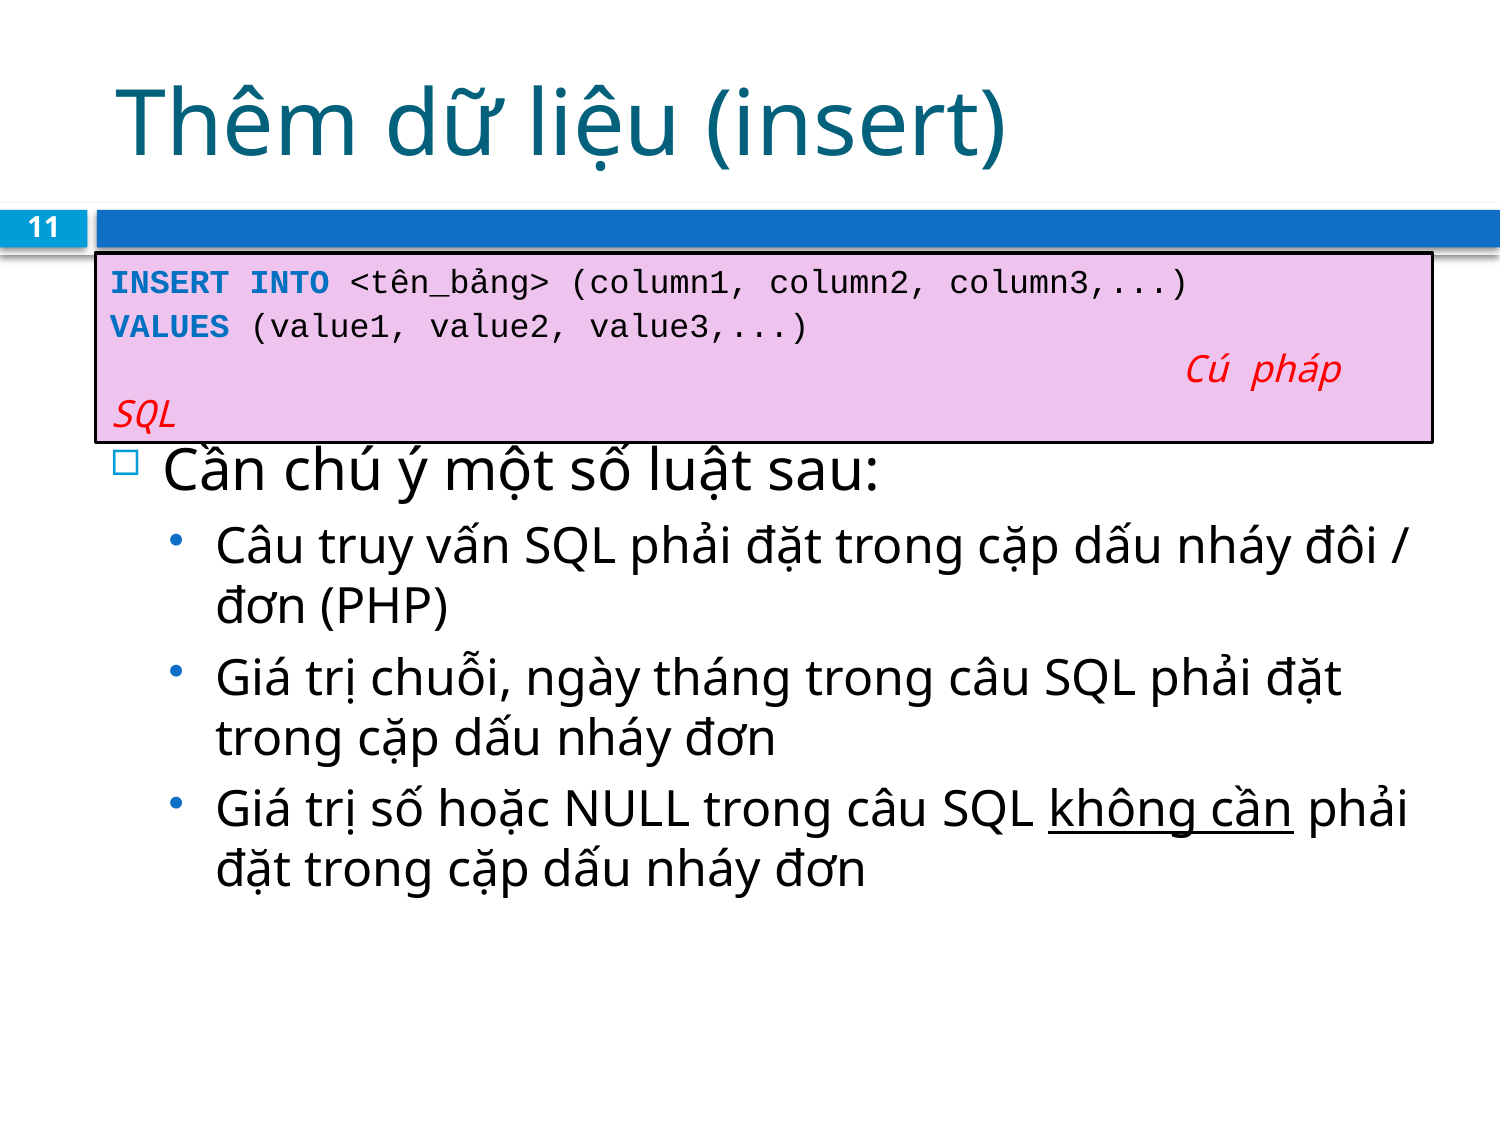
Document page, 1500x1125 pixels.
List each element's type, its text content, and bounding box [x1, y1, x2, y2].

slide_number 11 [0, 208, 88, 249]
title Thêm dữ liệu (insert) [100, 37, 1439, 201]
text_box INSERT INTO <tên_bảng> (column1, column2, column3,...) VALUES (value1, value2, value3,...) Cú pháp SQL [95, 253, 1433, 424]
list Cần chú ý một số luật sau: Câu truy vấn SQL phải đặt trong cặp dấu nháy đôi / đơn (PHP) Giá trị chuỗi, ngày tháng trong câu SQL phải đặt trong cặp dấu nháy đơn Giá trị số hoặc NULL trong câu SQL không cần phải đặt trong cặp dấu nháy đơn [94, 424, 1433, 1088]
